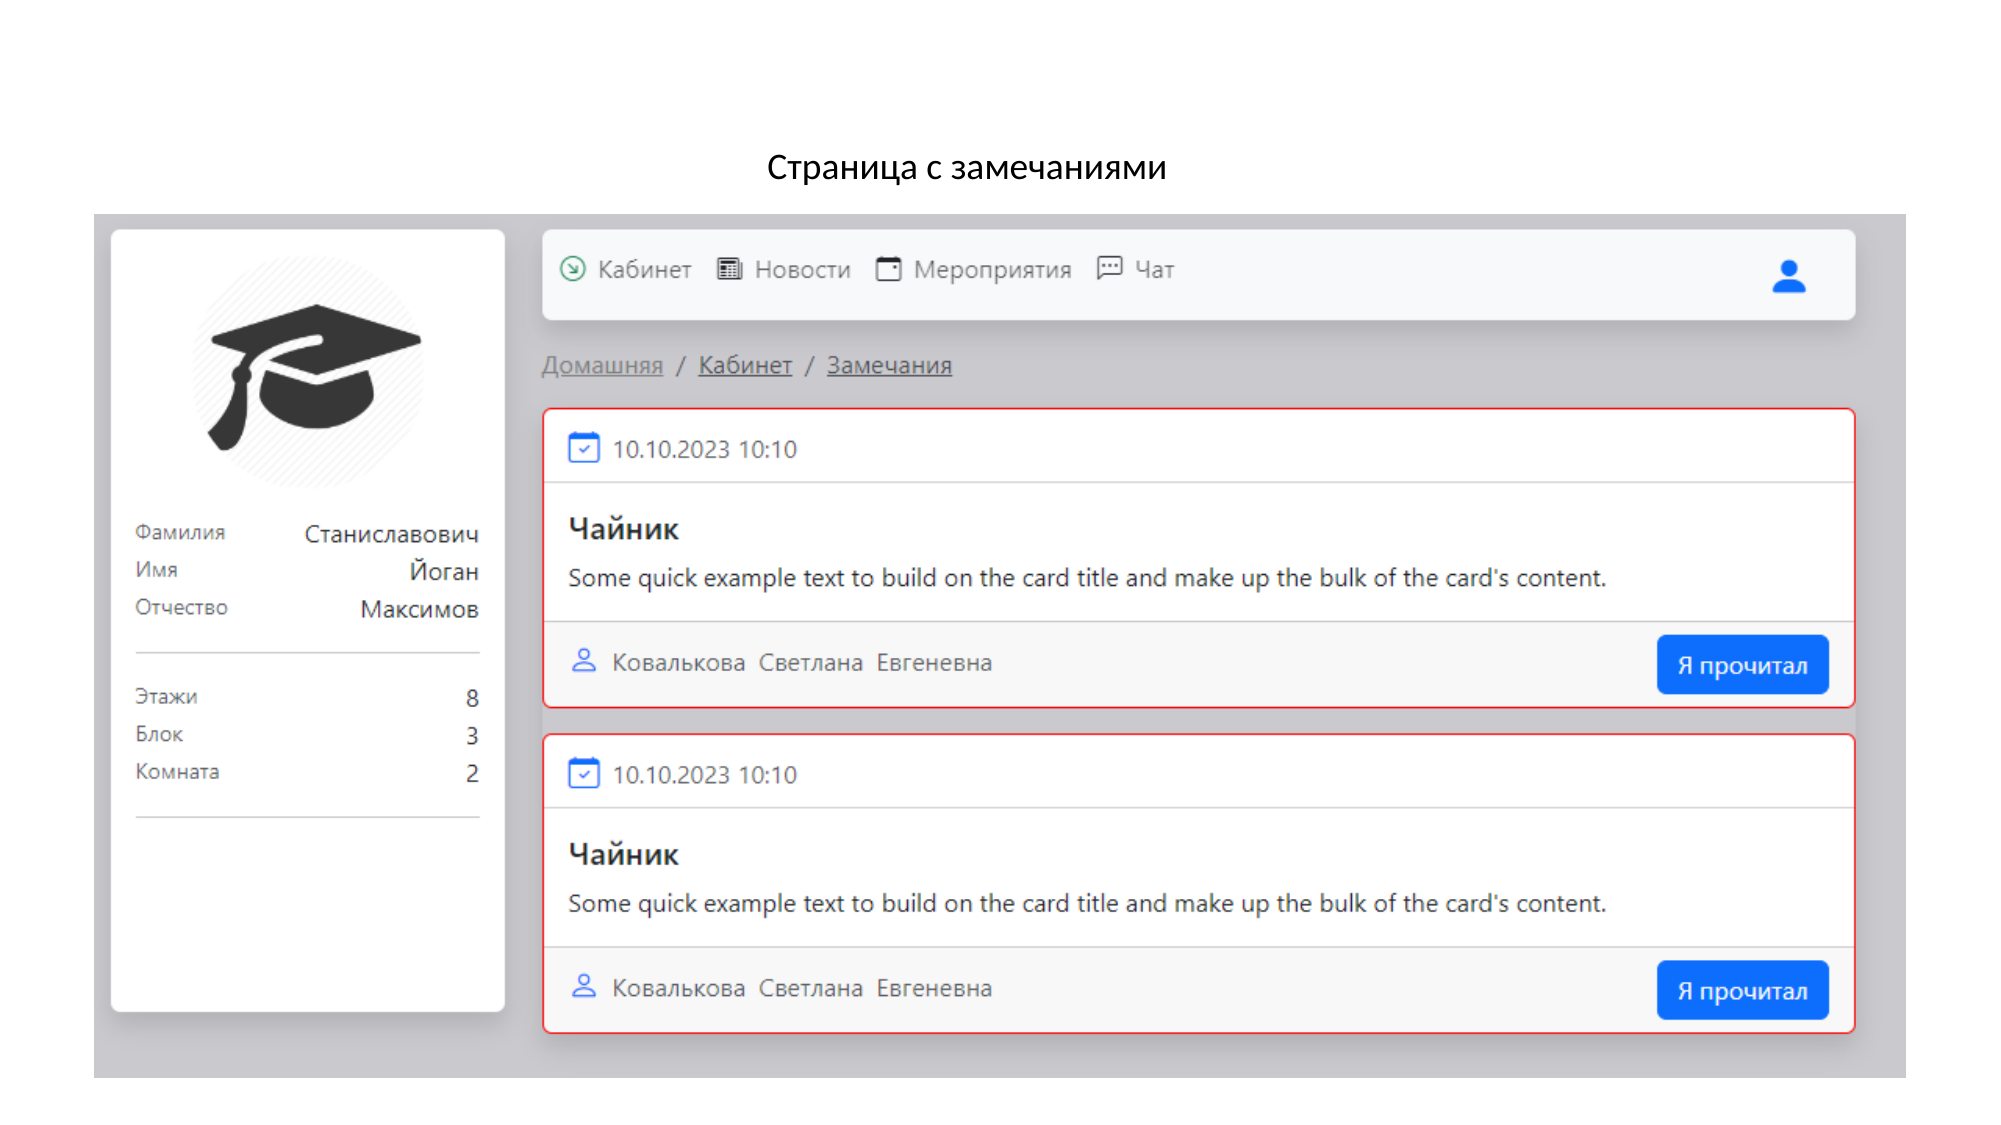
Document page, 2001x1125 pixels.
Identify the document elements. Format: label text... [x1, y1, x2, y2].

picture [94, 214, 1906, 1078]
text_box Страница с замечаниями [752, 134, 1183, 195]
